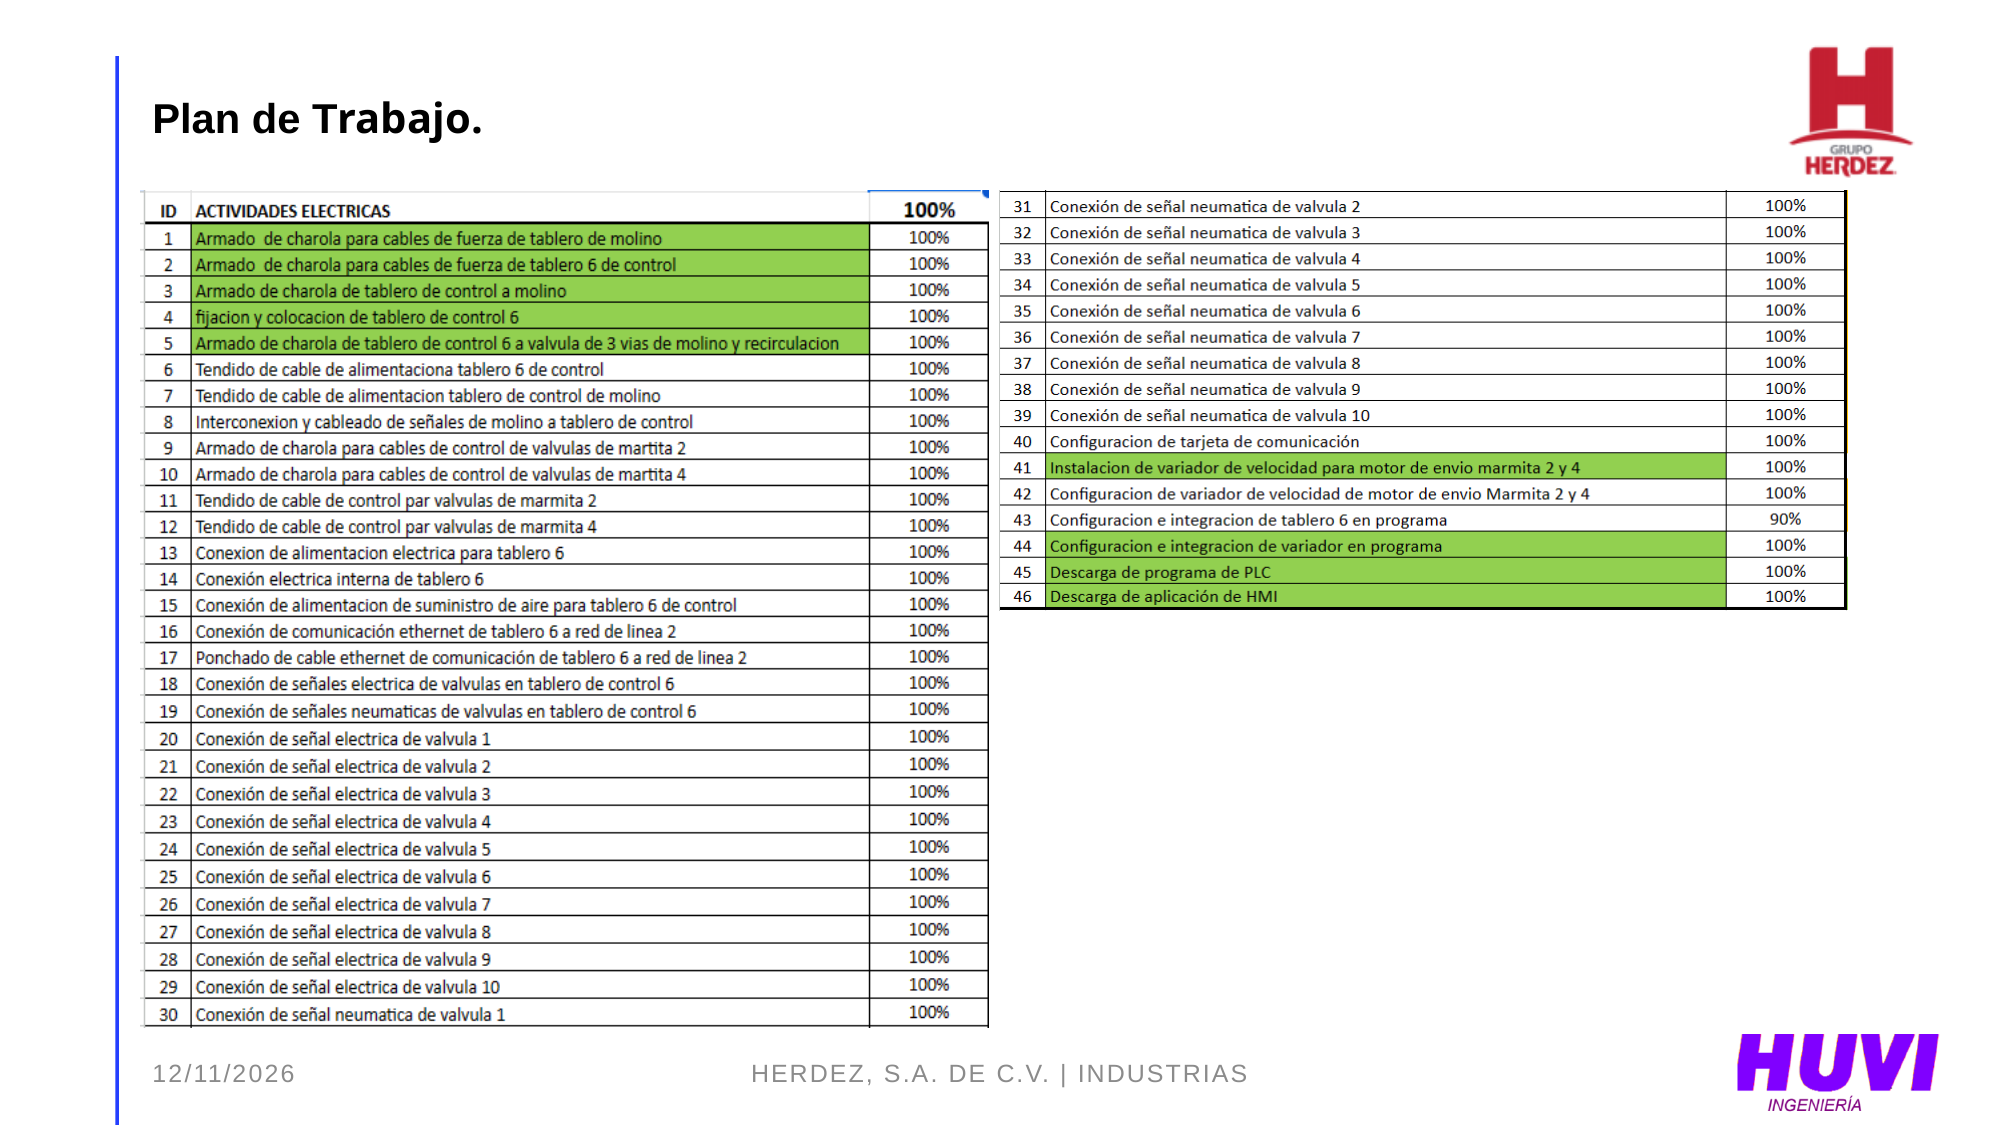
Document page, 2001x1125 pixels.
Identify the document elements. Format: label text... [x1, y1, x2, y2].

footer HERDEZ, S.A. DE C.V. | INDUSTRIAS [662, 1042, 1338, 1103]
picture [999, 33, 1918, 611]
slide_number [137, 1042, 588, 1103]
picture [1730, 1026, 1943, 1112]
title Plan de Trabajo. [137, 59, 1774, 182]
picture [140, 190, 989, 1028]
